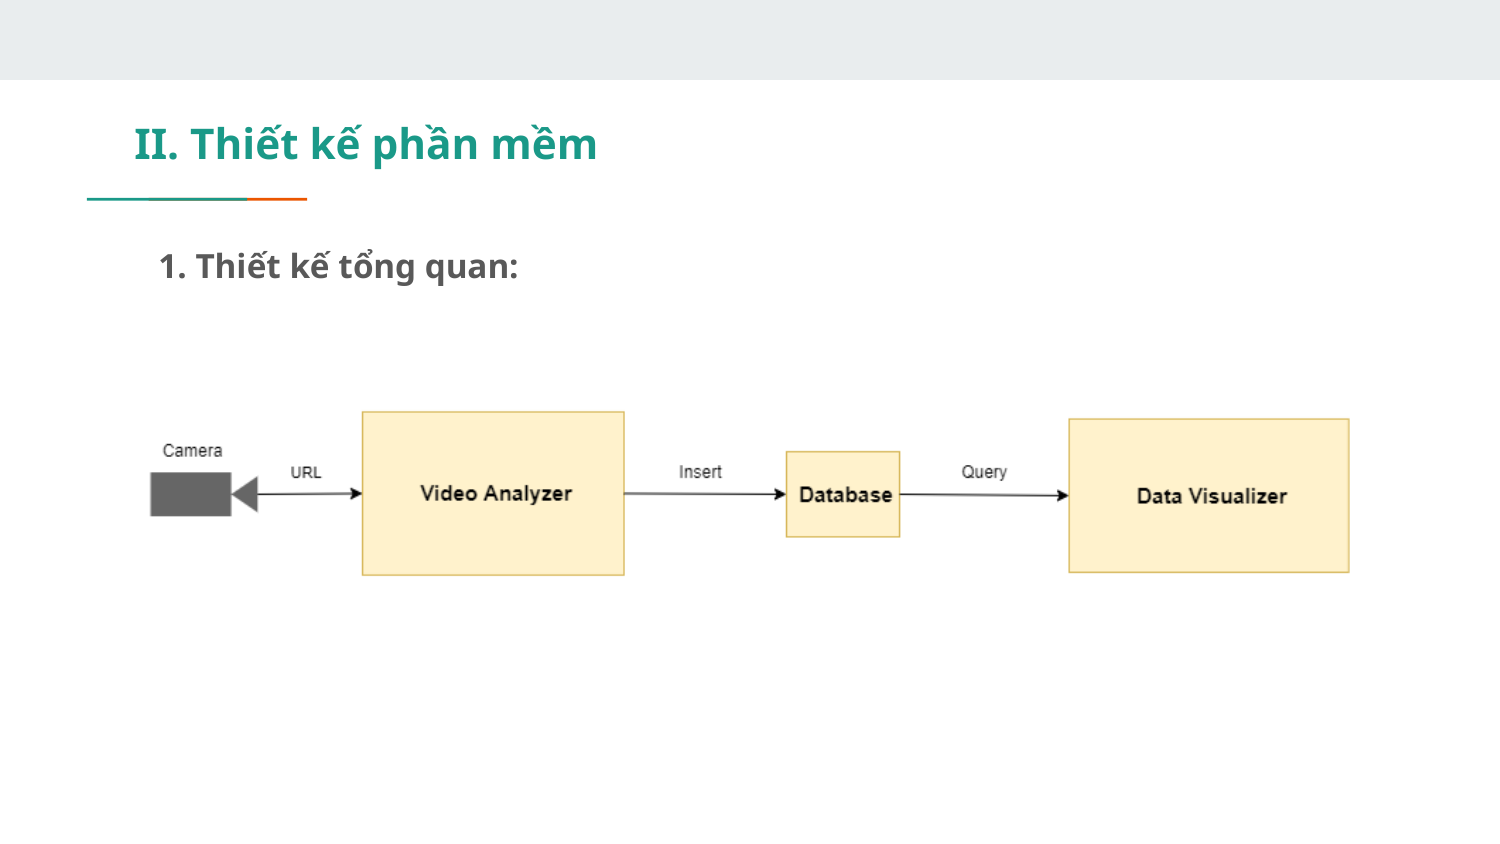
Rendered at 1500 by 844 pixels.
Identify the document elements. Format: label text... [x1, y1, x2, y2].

picture [119, 359, 1381, 630]
title II. Thiết kế phần mềm [119, 99, 1381, 187]
list 1. Thiết kế tổng quan: [119, 221, 1381, 328]
